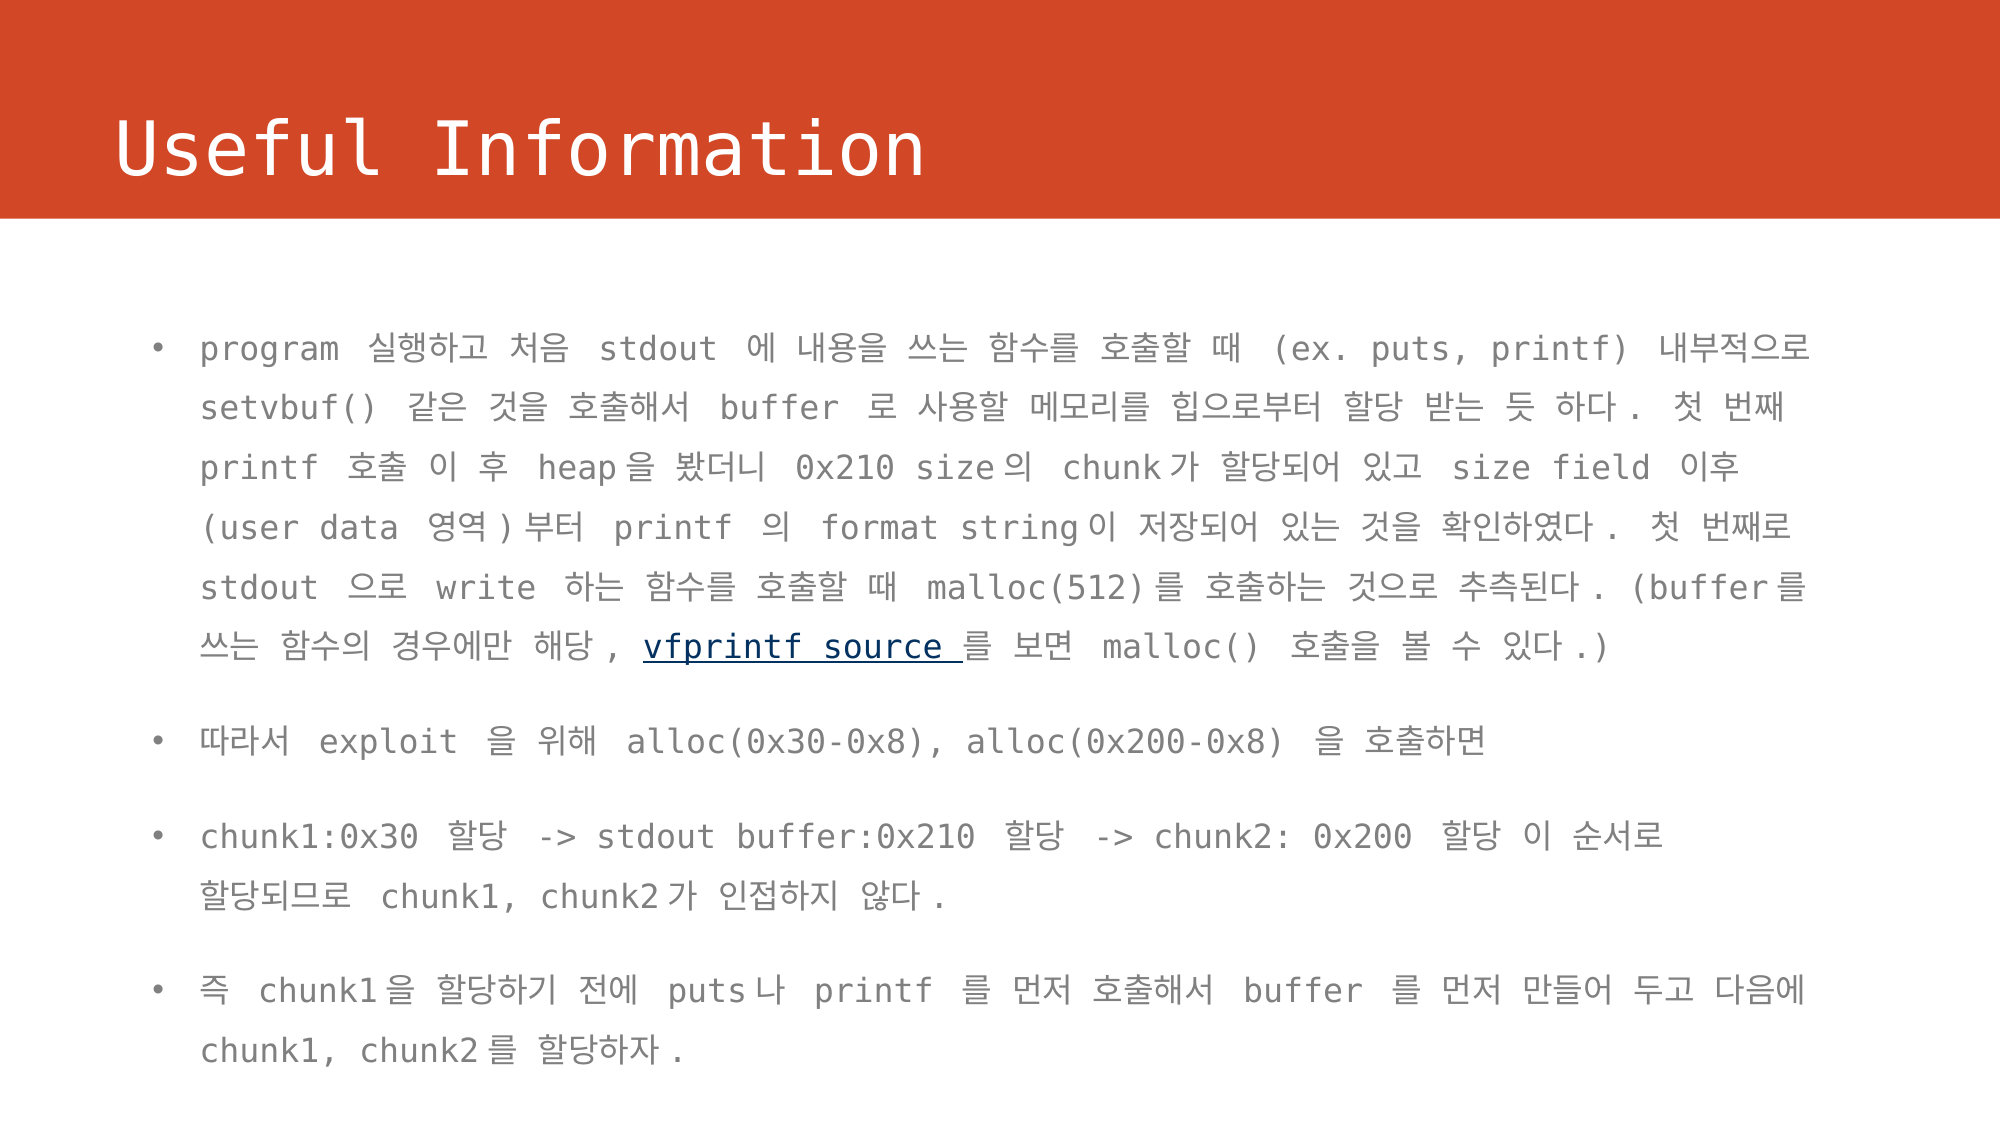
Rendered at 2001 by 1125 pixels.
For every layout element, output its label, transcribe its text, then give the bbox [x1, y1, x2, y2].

list program 실행하고 처음 stdout 에 내용을 쓰는 함수를 호출할 때 (ex. puts, printf) 내부적으로 setvbuf() 같은 것을 호출해서 buffer 로 사용할 메모리를 힙으로부터 할당 받는 듯 하다. 첫 번째 printf 호출 이 후 heap을 봤더니 0x210 size의 chunk가 할당되어 있고 size field 이후 (user data 영역)부터 printf 의 format string이 저장되어 있는 것을 확인하였다. 첫 번째로 stdout 으로 write 하는 함수를 호출할 때 malloc(512)를 호출하는 것으로 추측된다. (buffer를 쓰는 함수의 경우에만 해당, vfprintf source 를 보면 malloc() 호출을 볼 수 있다.) 따라서 exploit 을 위해 alloc(0x30-0x8), alloc(0x200-0x8) 을 호출하면 chunk1:0x30 할당 -> stdout buffer:0x210 할당 -> chunk2: 0x200 할당 이 순서로 할당되므로 chunk1, chunk2가 인접하지 않다. 즉 chunk1을 할당하기 전에 puts나 printf 를 먼저 호출해서 buffer 를 먼저 만들어 두고 다음에 chunk1, chunk2를 할당하자. [137, 299, 1846, 1084]
title Useful Information [99, 0, 1863, 199]
